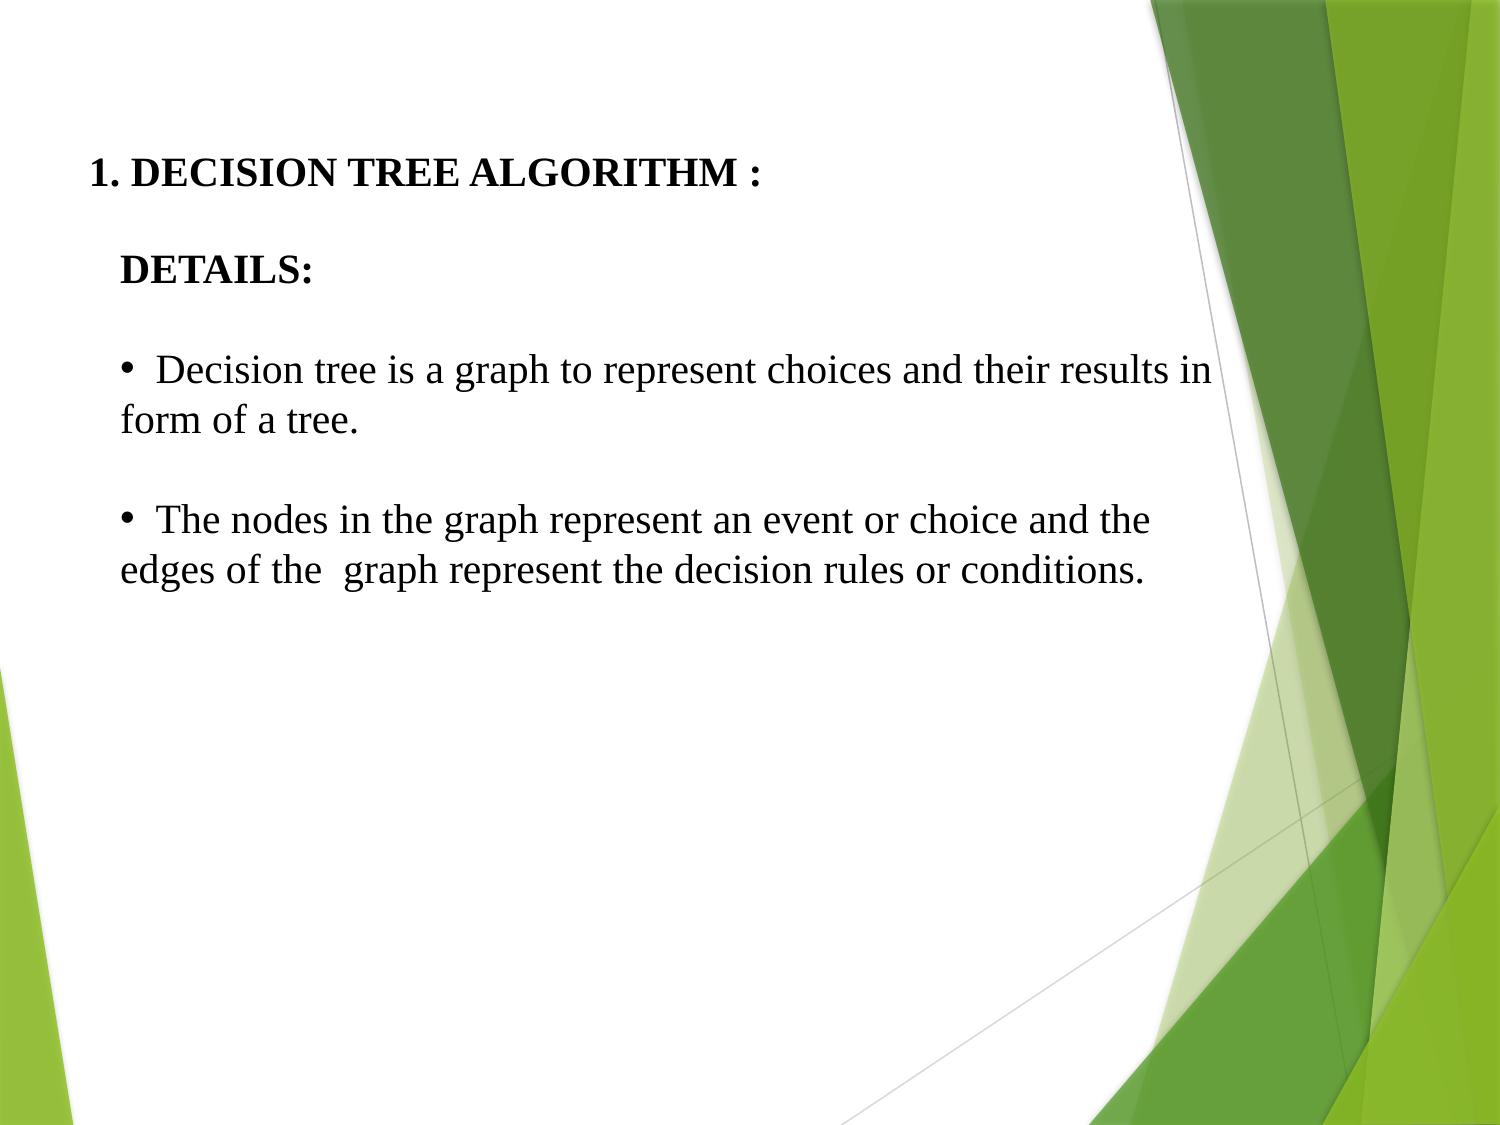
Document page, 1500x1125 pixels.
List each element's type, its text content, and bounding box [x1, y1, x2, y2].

text_box 1. DECISION TREE ALGORITHM : [74, 128, 791, 204]
text_box DETAILS: Decision tree is a graph to represent choices and their results in form of a tree. The nodes in the graph represent an event or choice and the edges of the graph represent the decision rules or conditions. [105, 234, 1243, 650]
